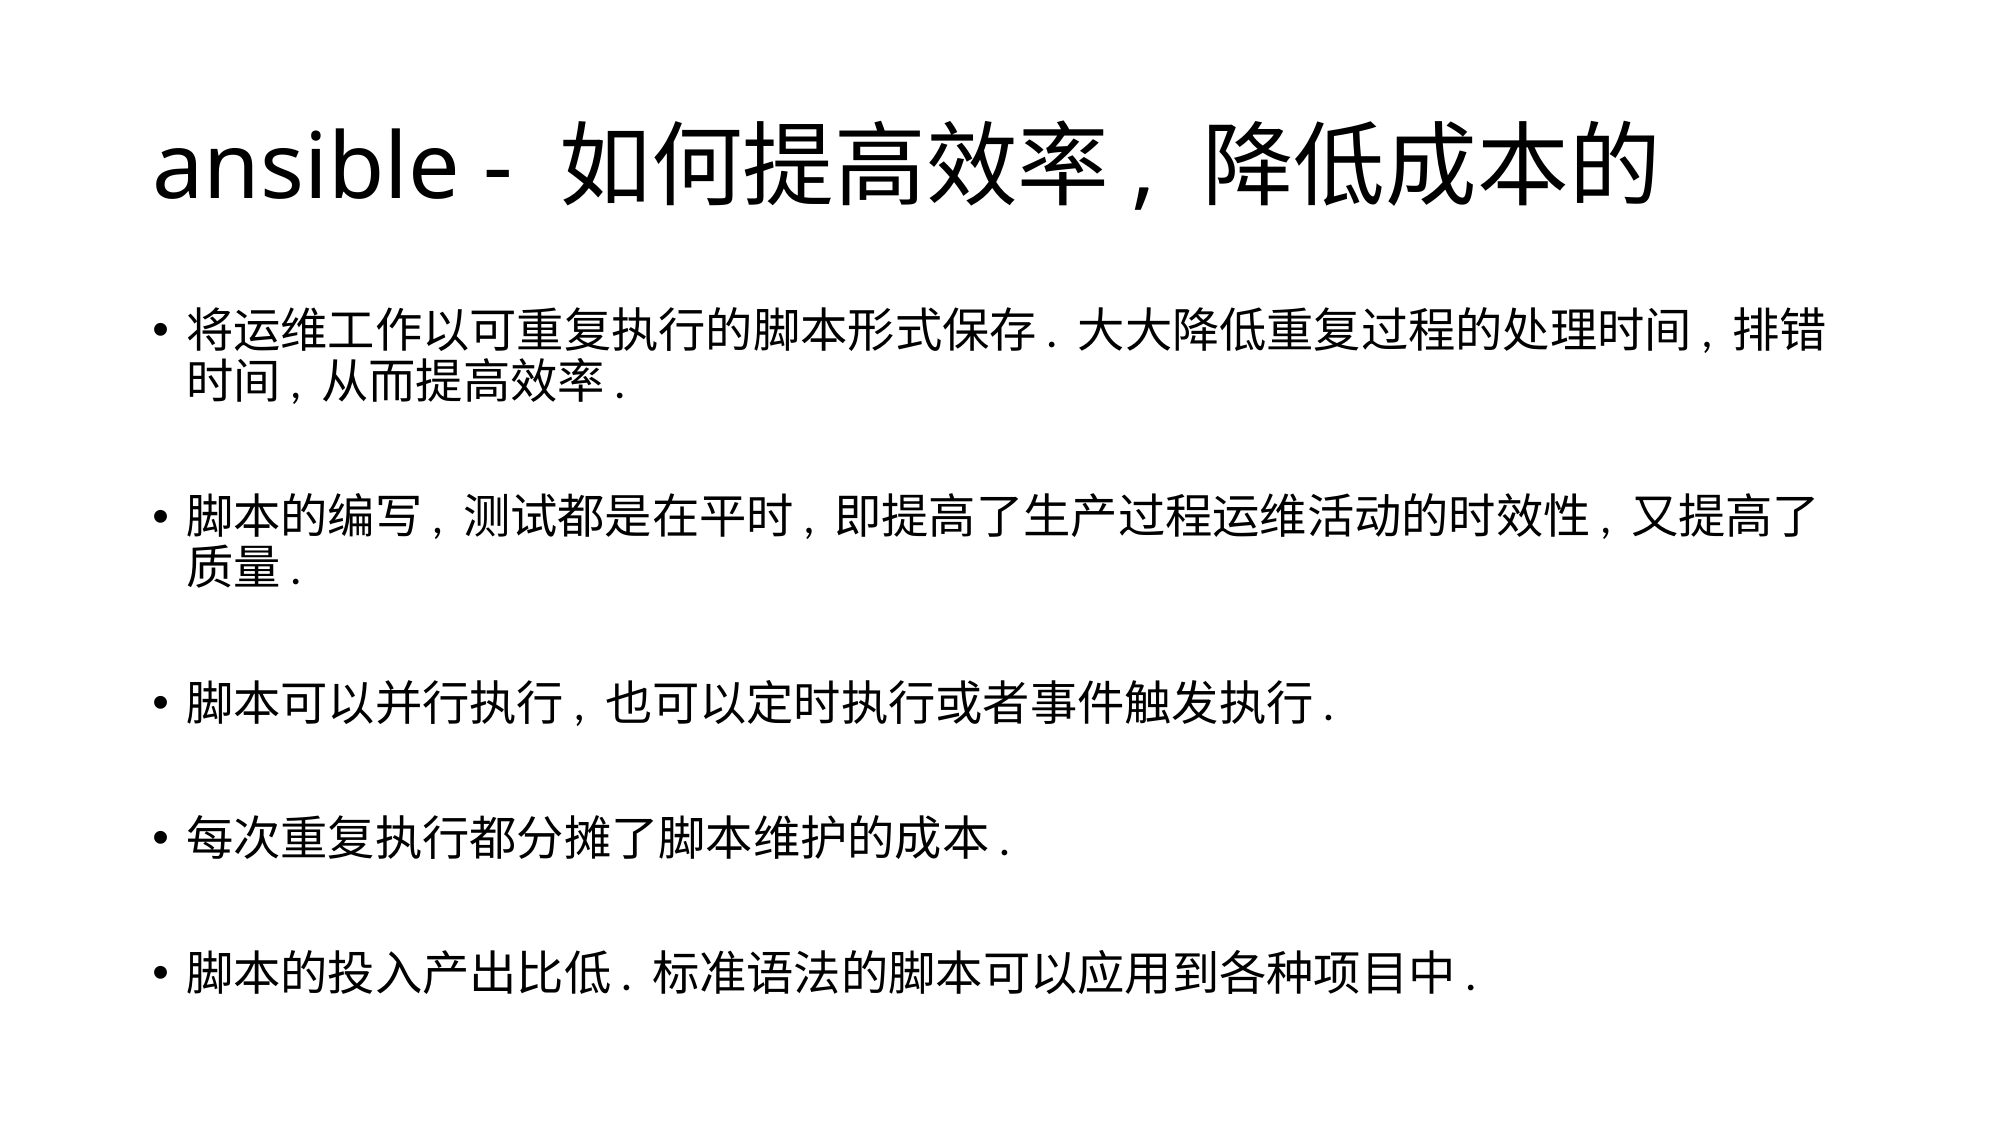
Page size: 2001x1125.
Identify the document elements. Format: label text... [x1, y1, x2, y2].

title ansible - 如何提高效率, 降低成本的 [137, 59, 1863, 278]
list 将运维工作以可重复执行的脚本形式保存. 大大降低重复过程的处理时间, 排错时间, 从而提高效率. 脚本的编写, 测试都是在平时, 即提高了生产过程运维活动的时效性, 又提高了质量. 脚本可以并行执行, 也可以定时执行或者事件触发执行. 每次重复执行都分摊了脚本维护的成本. 脚本的投入产出比低. 标准语法的脚本可以应用到各种项目中. [137, 299, 1863, 1014]
